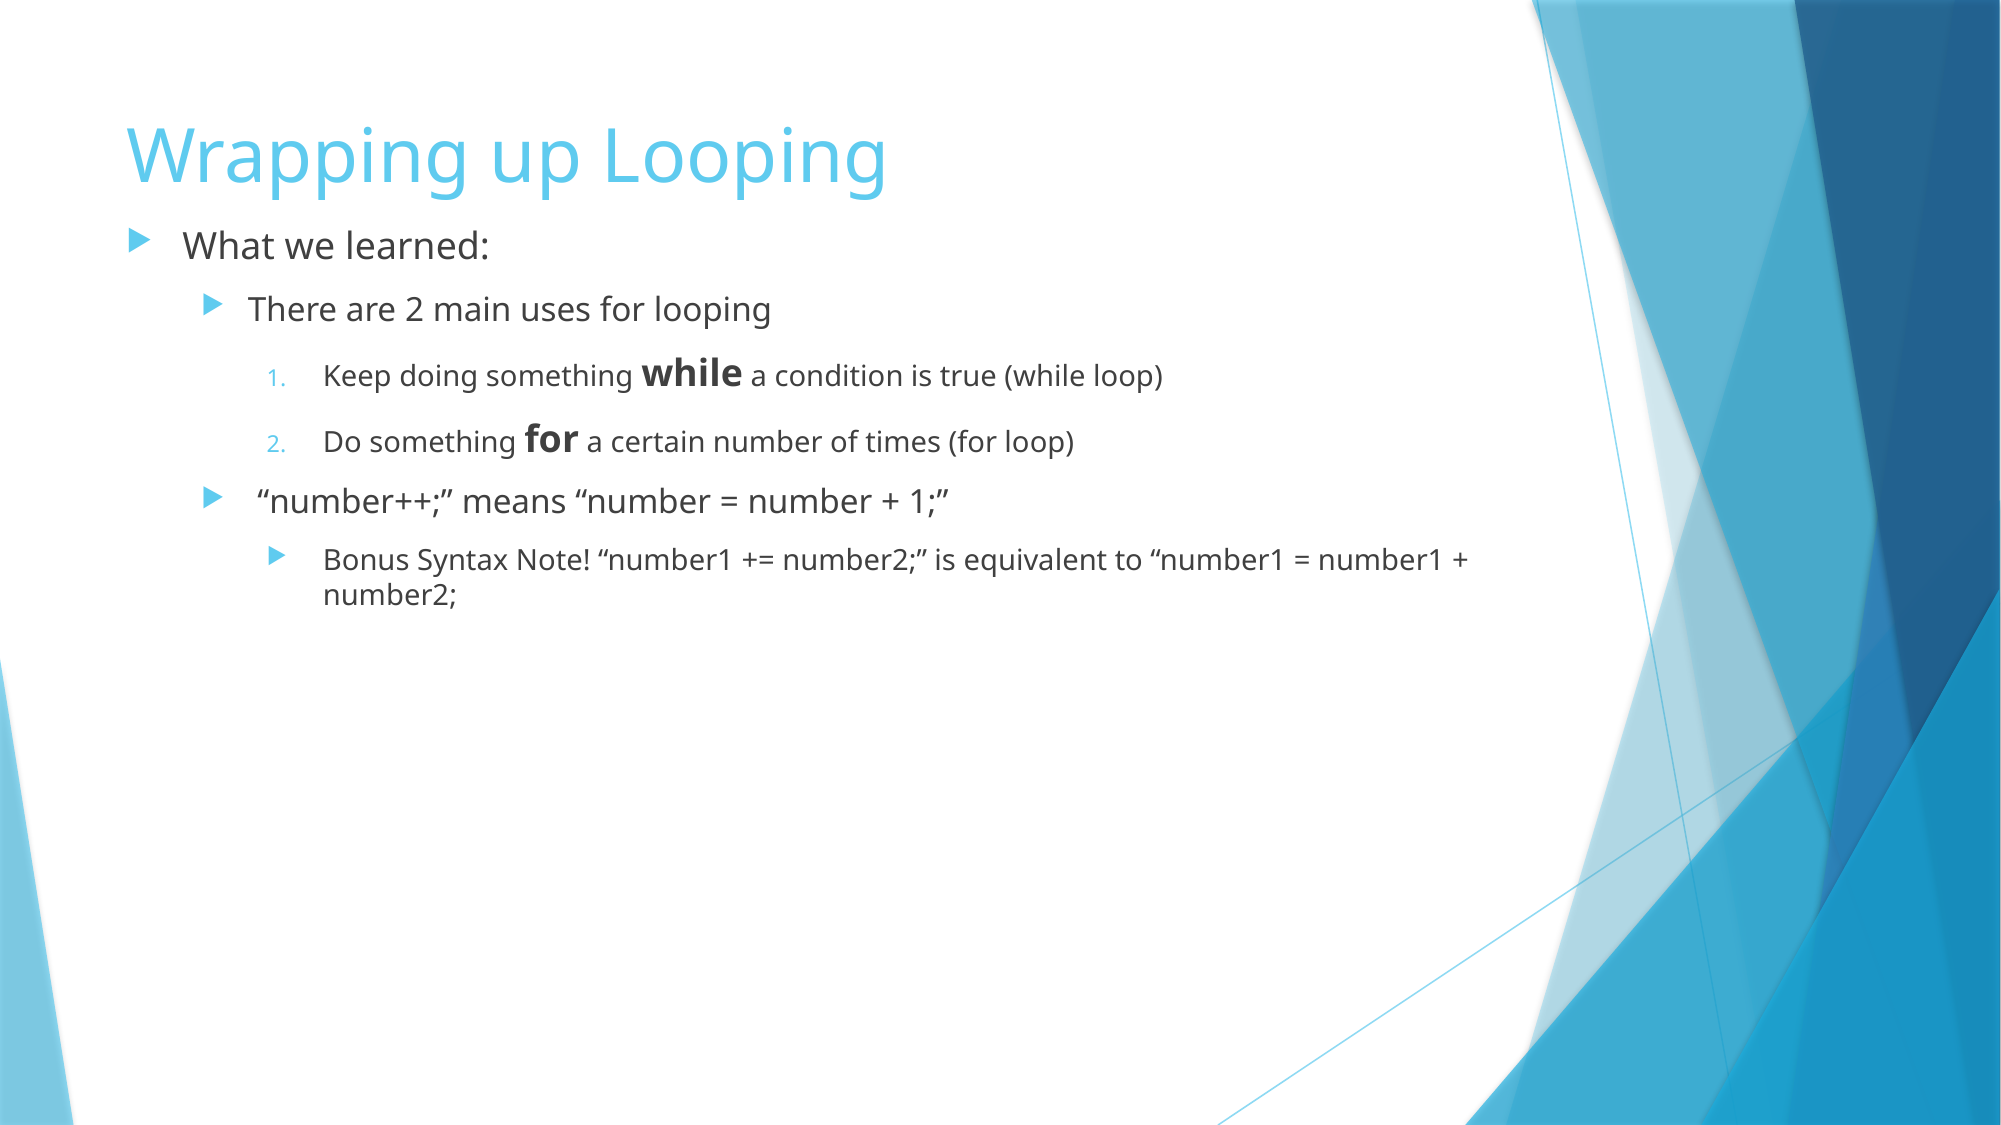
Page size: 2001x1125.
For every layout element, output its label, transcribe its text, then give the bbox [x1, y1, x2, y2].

title Wrapping up Looping [111, 99, 1522, 214]
list What we learned: There are 2 main uses for looping Keep doing something while a condition is true (while loop) Do something for a certain number of times (for loop) “number++;” means “number = number + 1;” Bonus Syntax Note! “number1 += number2;” is equivalent to “number1 = number1 + number2; [111, 214, 1592, 991]
